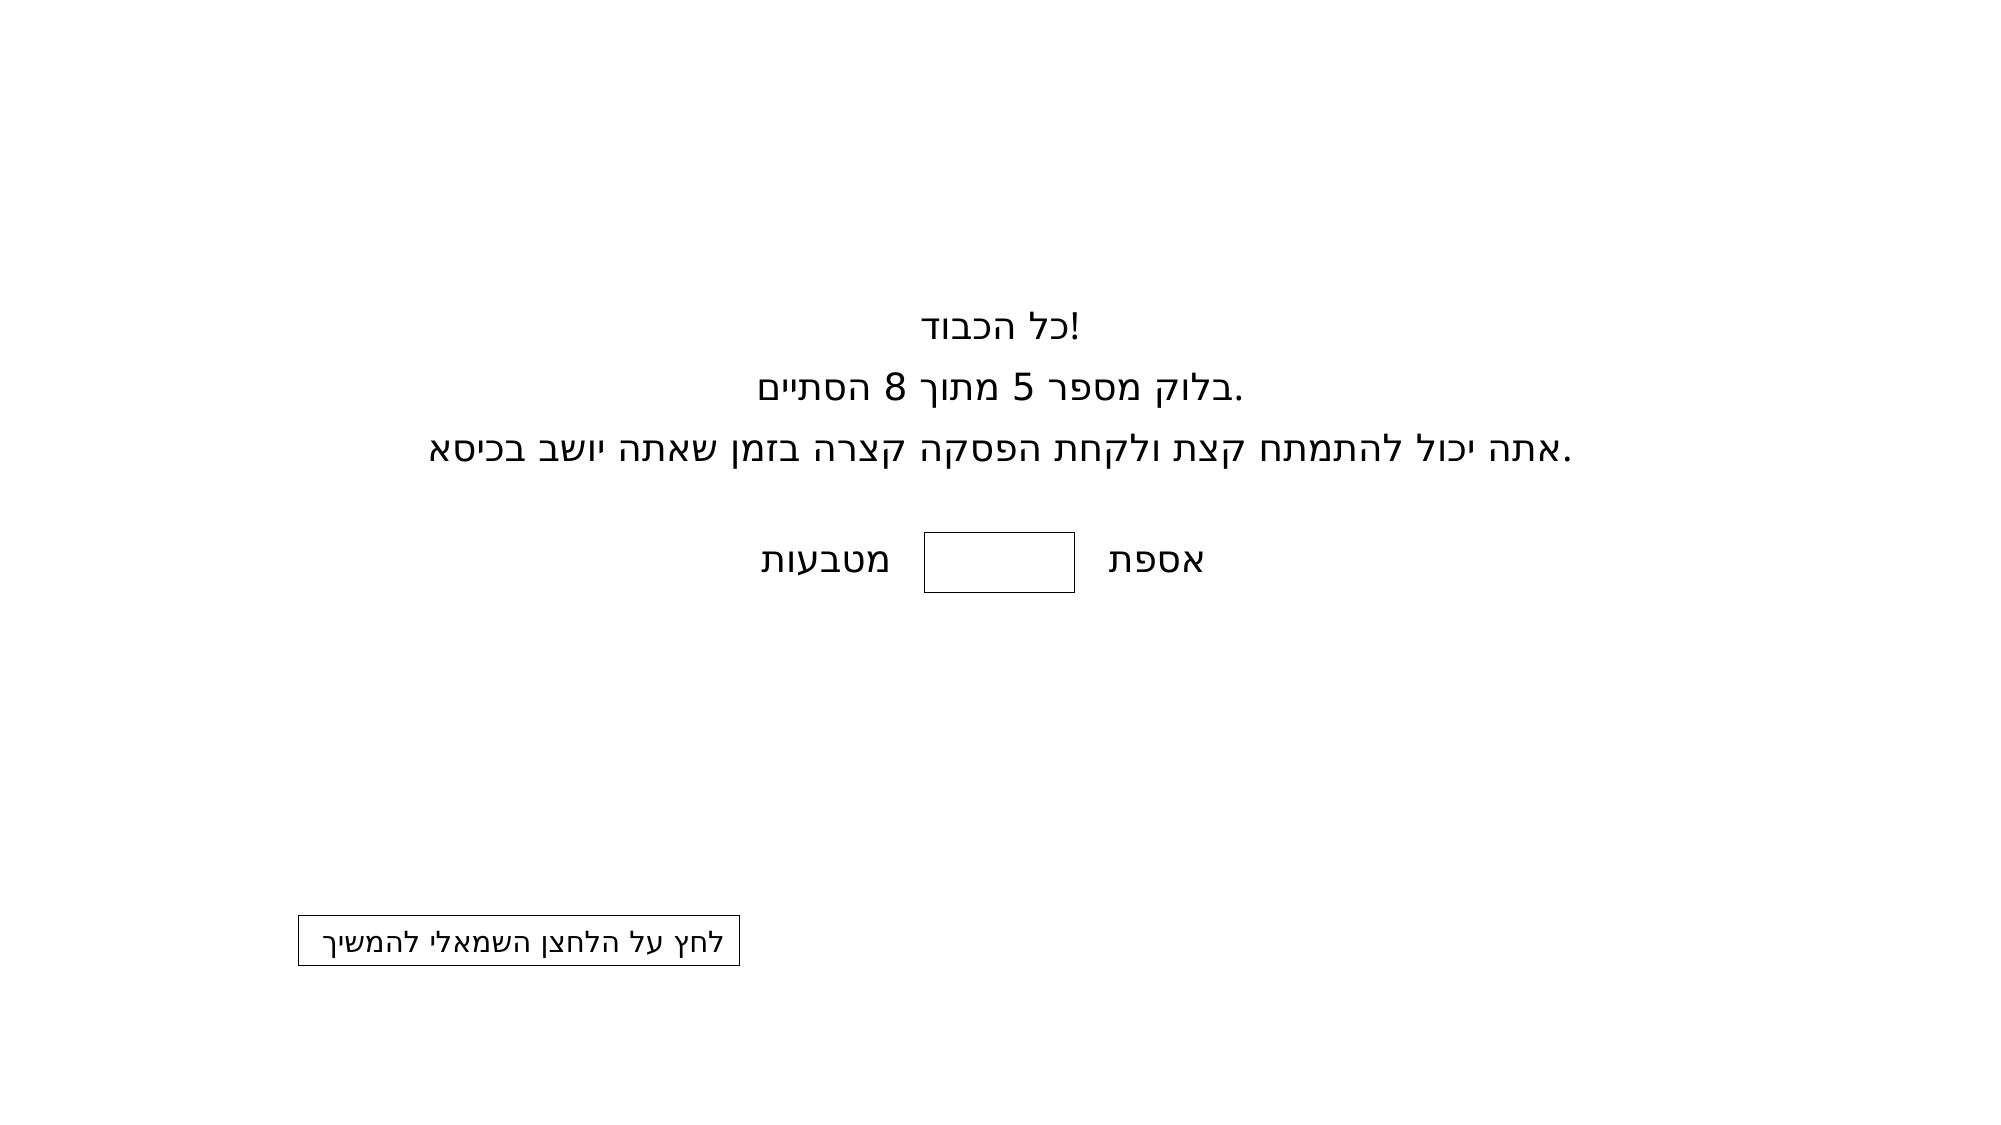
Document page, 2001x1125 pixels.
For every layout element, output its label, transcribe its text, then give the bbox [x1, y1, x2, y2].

text_box [924, 532, 1075, 593]
text_box לחץ על הלחצן השמאלי להמשיך [298, 915, 740, 966]
text_box מטבעות [746, 527, 925, 588]
text_box אספת [1093, 527, 1235, 588]
list כל הכבוד! בלוק מספר 5 מתוך 8 הסתיים. אתה יכול להתמתח קצת ולקחת הפסקה קצרה בזמן שאתה יושב בכיסא. [137, 299, 1863, 1014]
